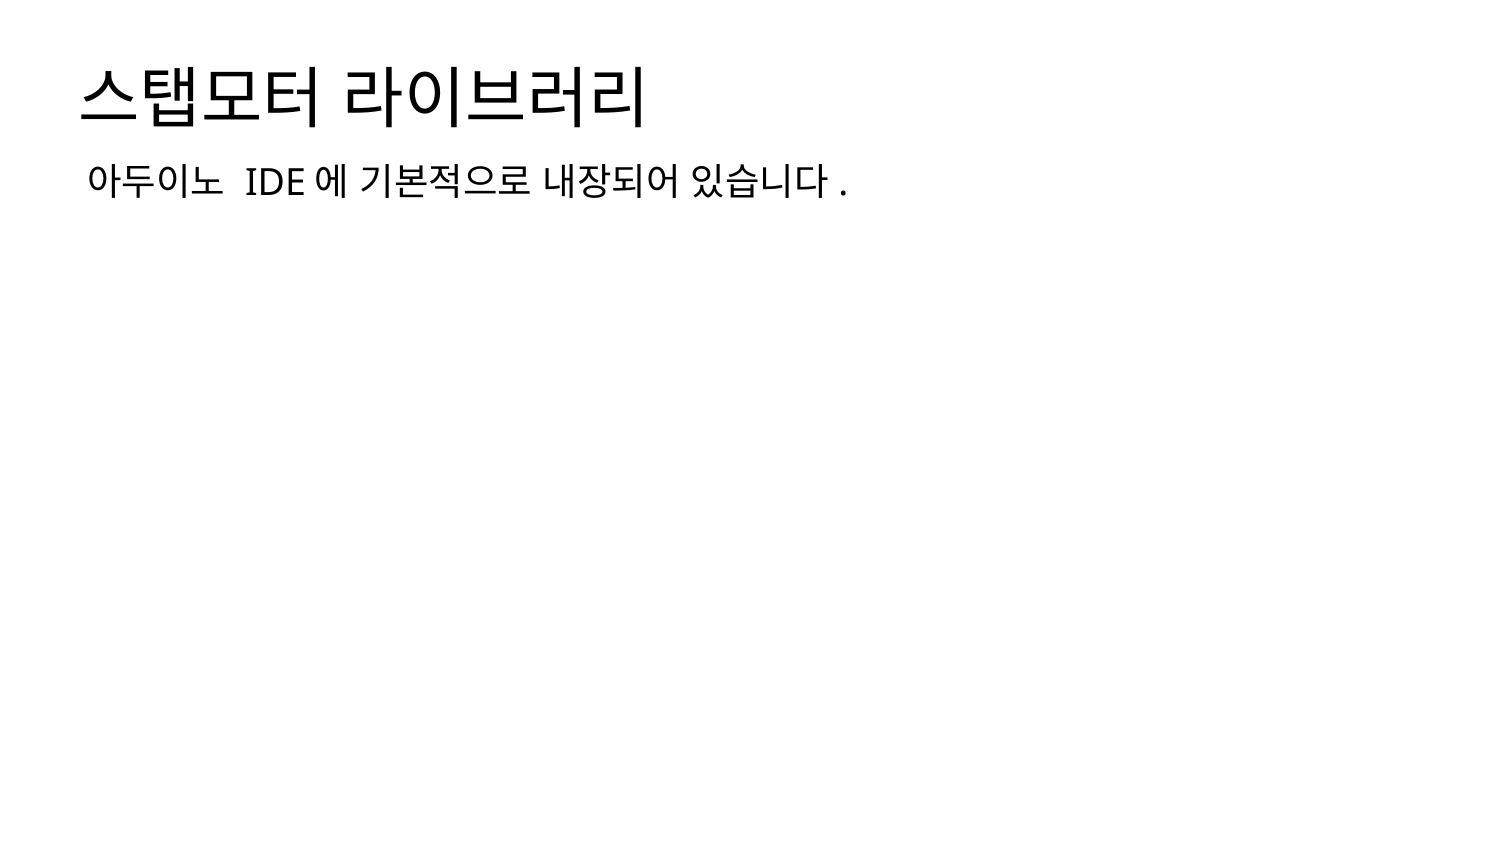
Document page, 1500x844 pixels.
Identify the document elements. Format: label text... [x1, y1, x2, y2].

text_box 아두이노 IDE에 기본적으로 내장되어 있습니다. [72, 150, 1168, 210]
text_box 스탭모터 라이브러리 [63, 48, 1356, 144]
